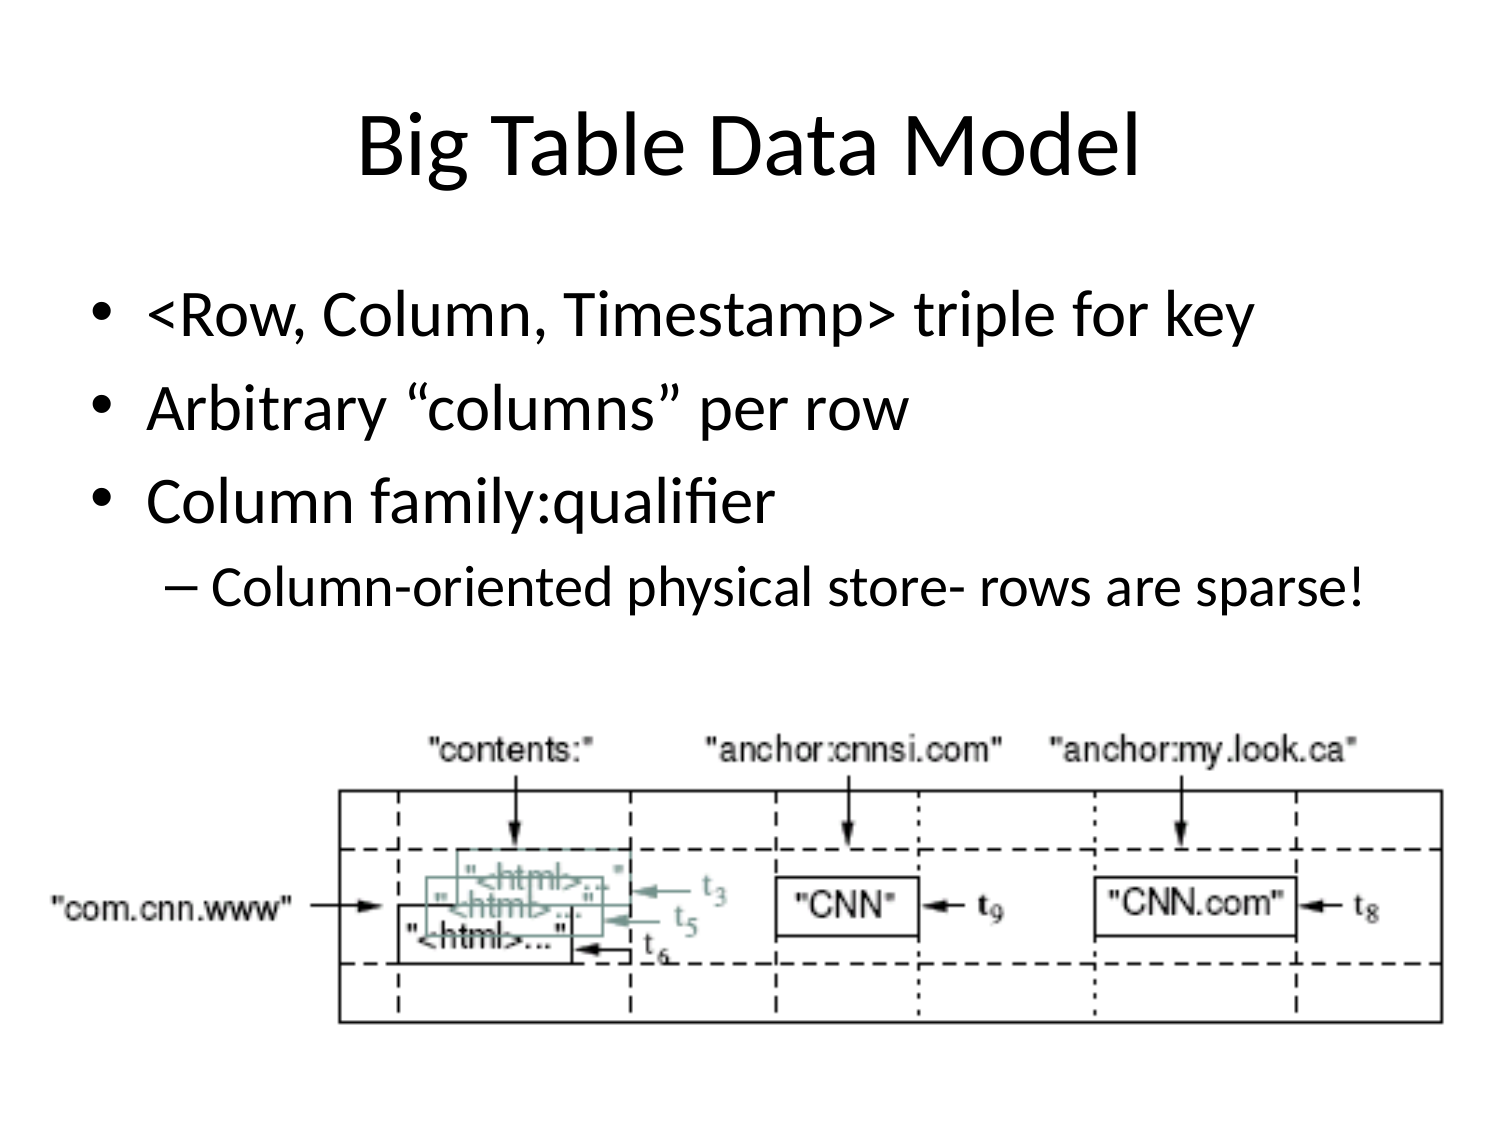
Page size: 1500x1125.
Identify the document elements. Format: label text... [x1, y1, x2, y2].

title Big Table Data Model [75, 45, 1425, 233]
list <Row, Column, Timestamp> triple for key Arbitrary “columns” per row Column family:qualifier Column-oriented physical store- rows are sparse! [75, 262, 1425, 689]
picture [12, 690, 1500, 1087]
